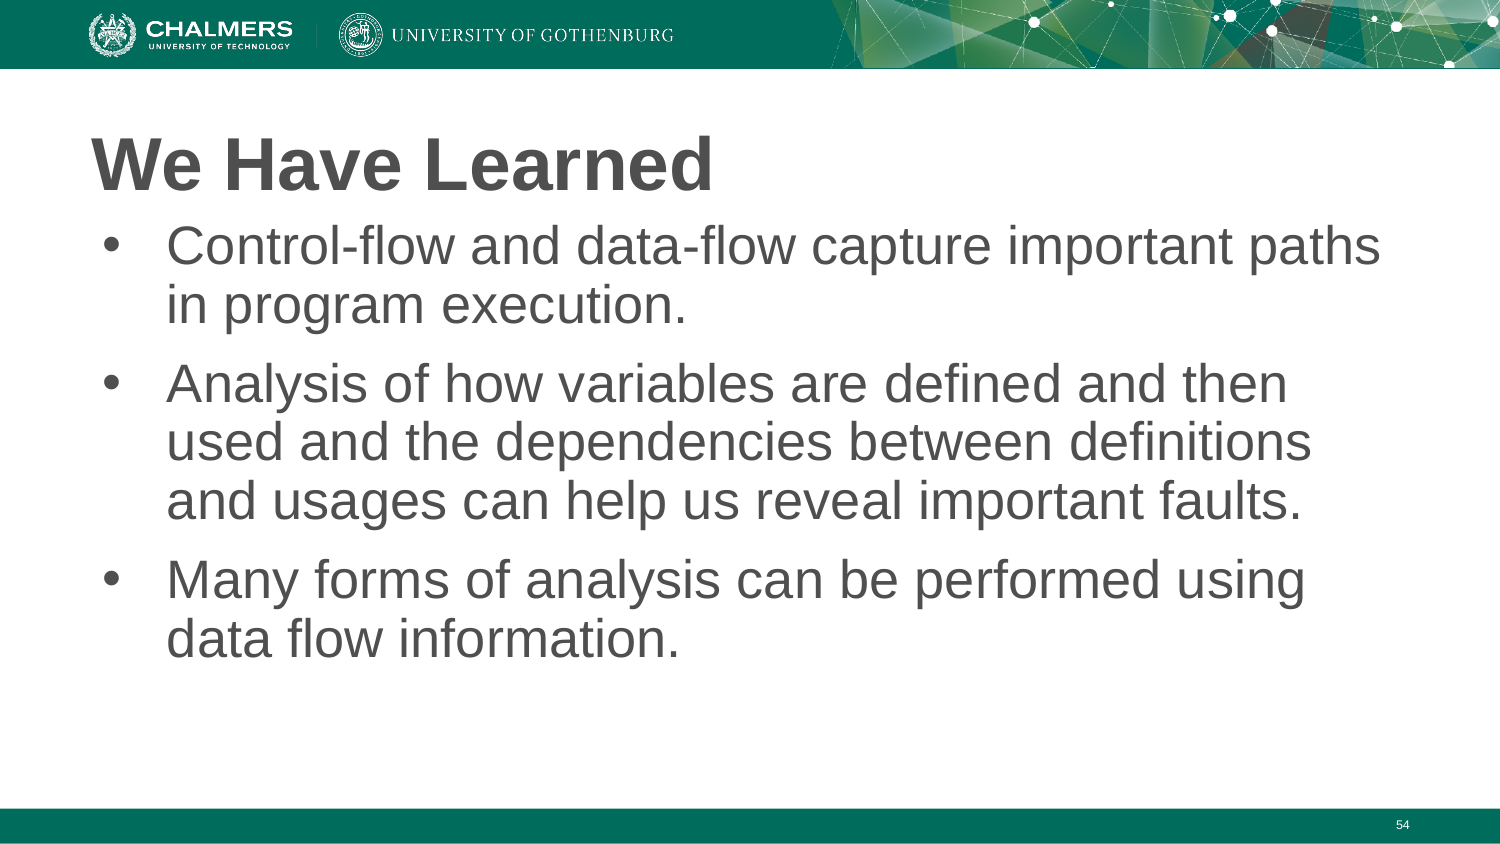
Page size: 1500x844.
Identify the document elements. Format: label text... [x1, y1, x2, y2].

picture [759, 0, 1500, 68]
title We Have Learned [76, 100, 1425, 210]
picture [64, 0, 696, 85]
slide_number ‹#› [1074, 809, 1425, 844]
list Control-flow and data-flow capture important paths in program execution. Analysis of how variables are defined and then used and the dependencies between definitions and usages can help us reveal important faults. Many forms of analysis can be performed using data flow information. [76, 210, 1425, 782]
